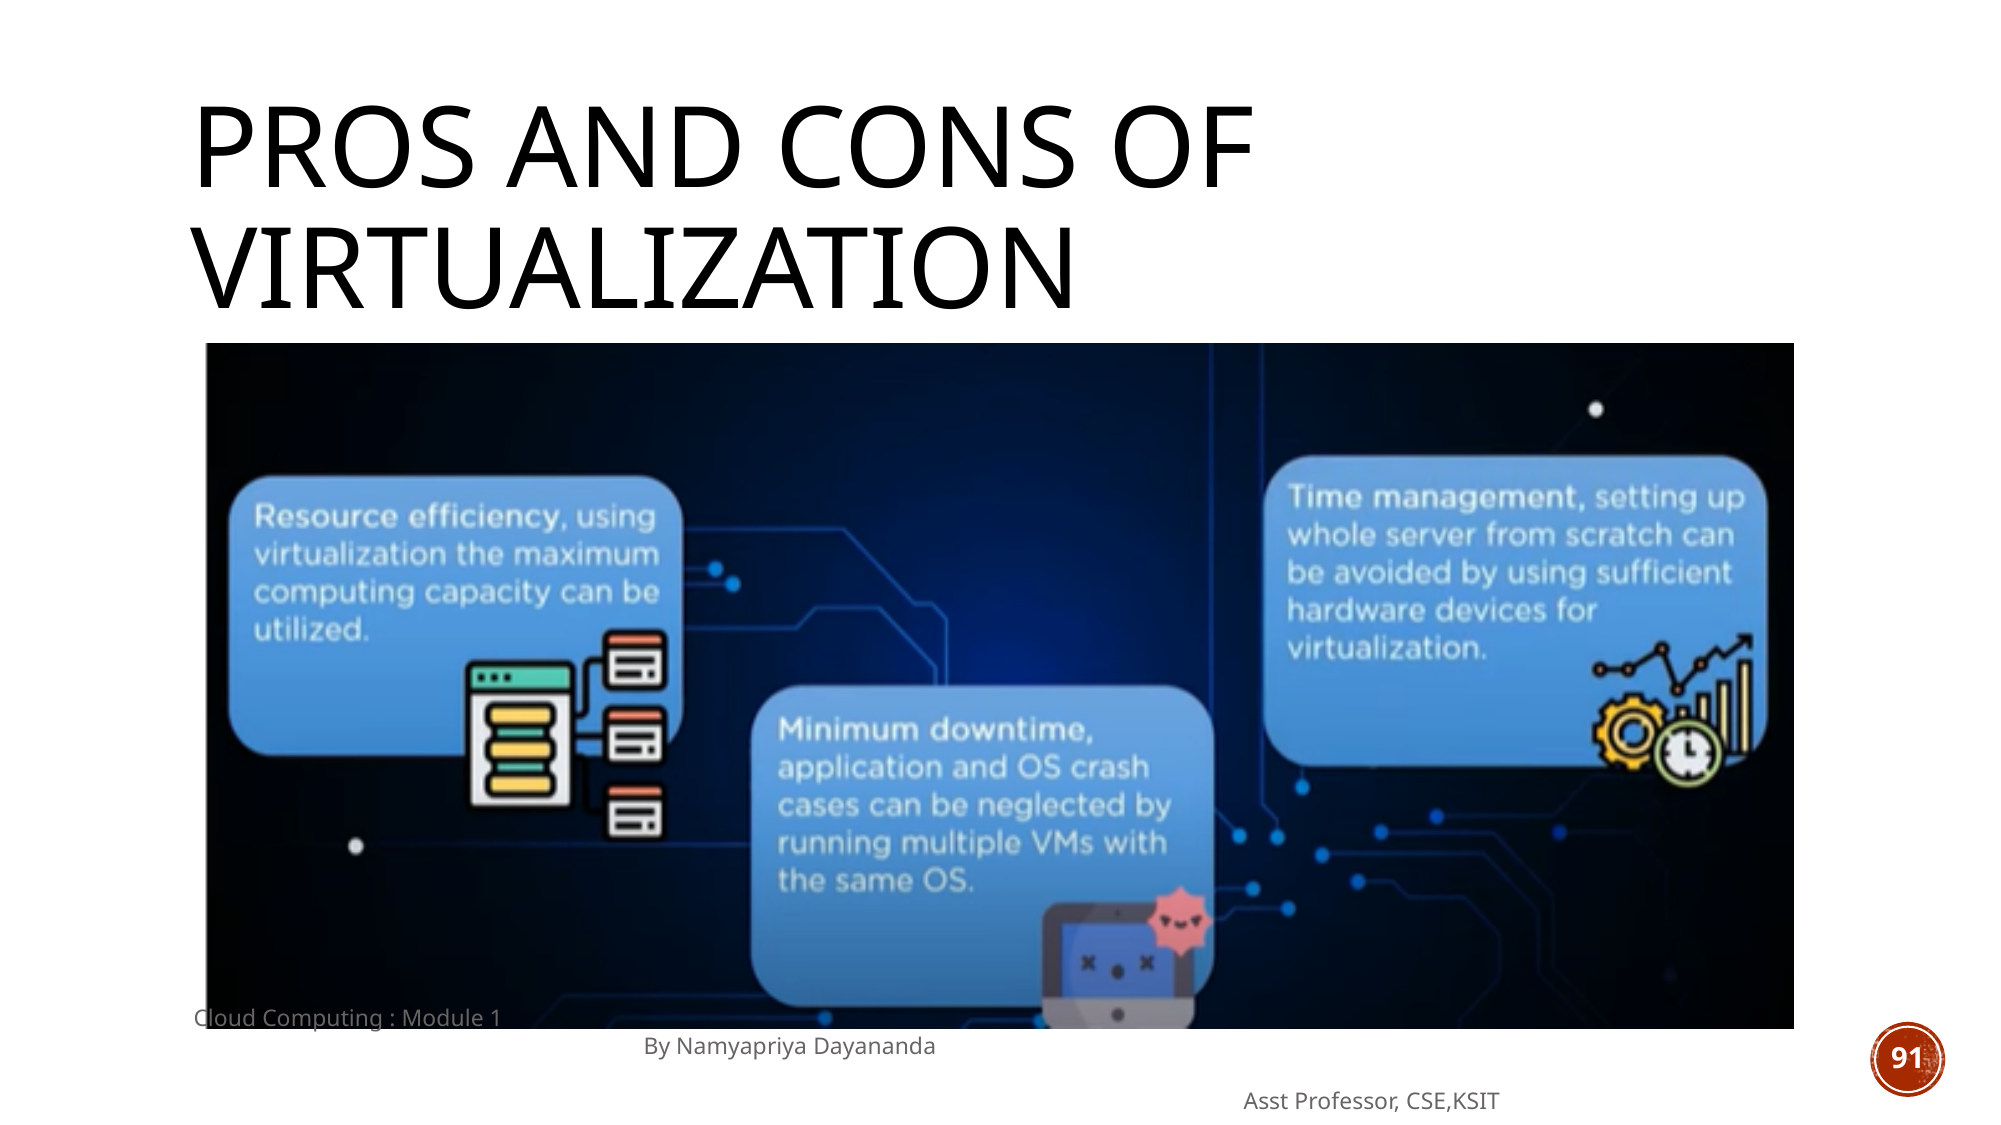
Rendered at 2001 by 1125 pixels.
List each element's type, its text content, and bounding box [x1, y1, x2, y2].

title PROS AND CONS OF VIRTUALIZATION [175, 79, 1826, 344]
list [206, 343, 1792, 1028]
slide_number 91 [1855, 1028, 1961, 1089]
footer Cloud Computing : Module 1 By Namyapriya Dayananda Asst Professor, CSE,KSIT [178, 1028, 1803, 1089]
